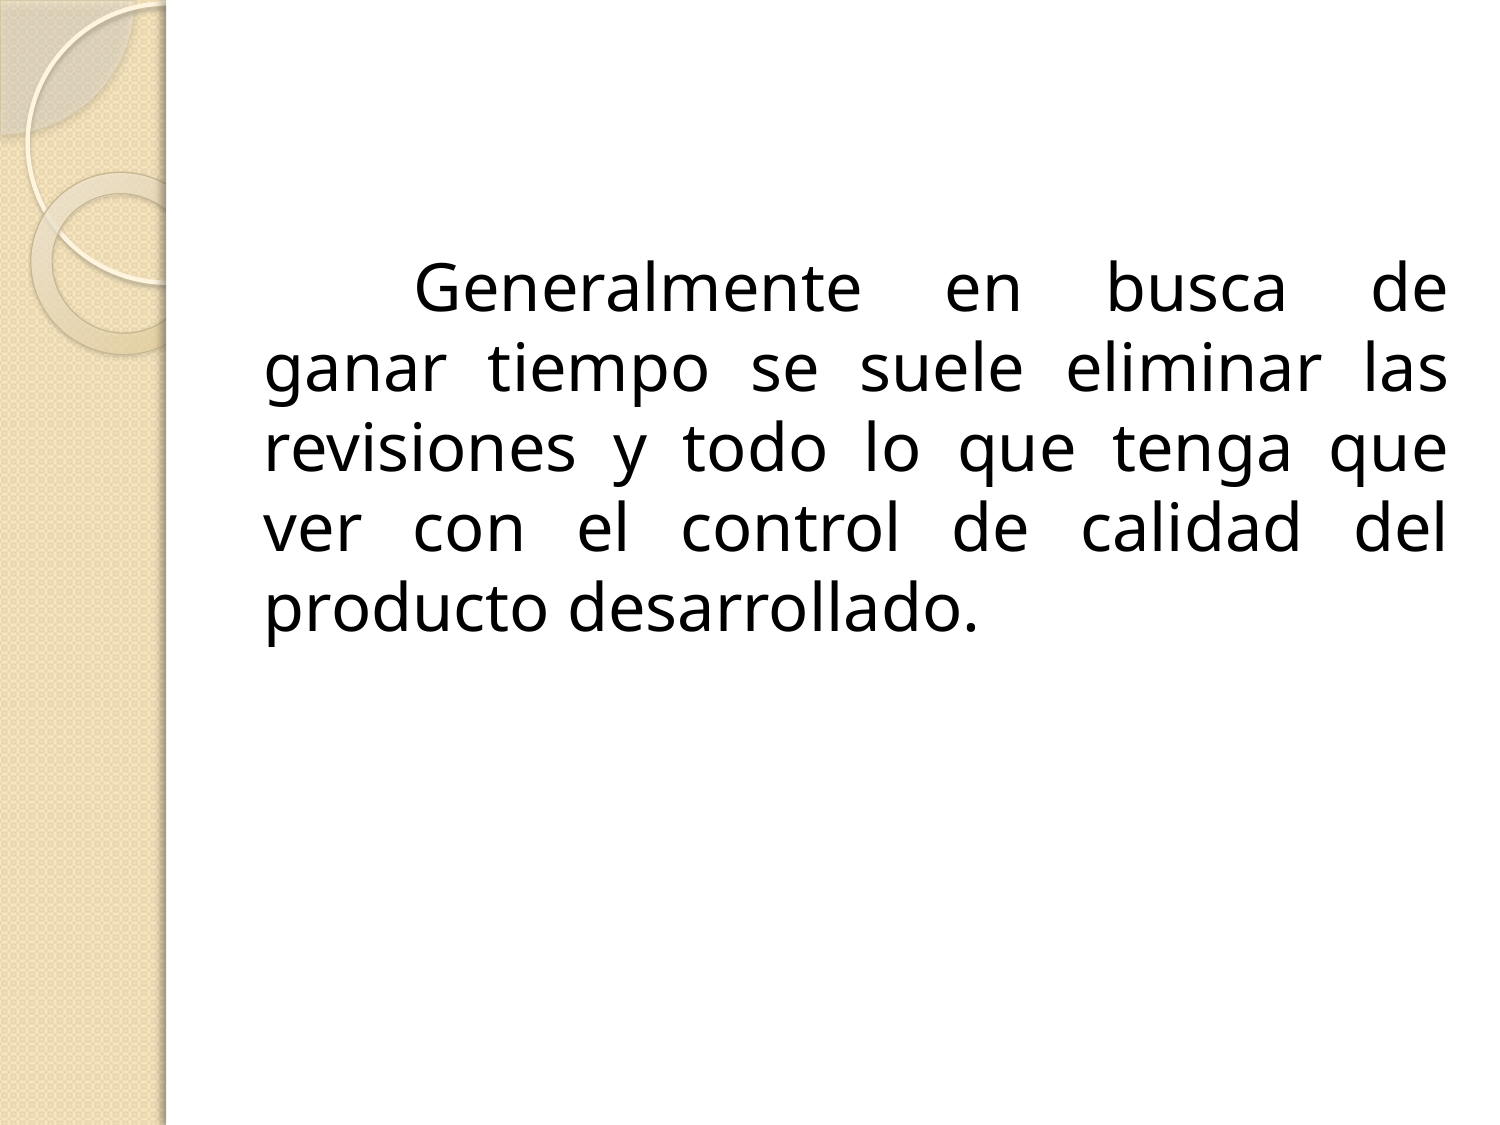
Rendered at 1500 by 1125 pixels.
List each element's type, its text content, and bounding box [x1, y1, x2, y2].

list Generalmente en busca de ganar tiempo se suele eliminar las revisiones y todo lo que tenga que ver con el control de calidad del producto desarrollado. [235, 237, 1466, 1025]
